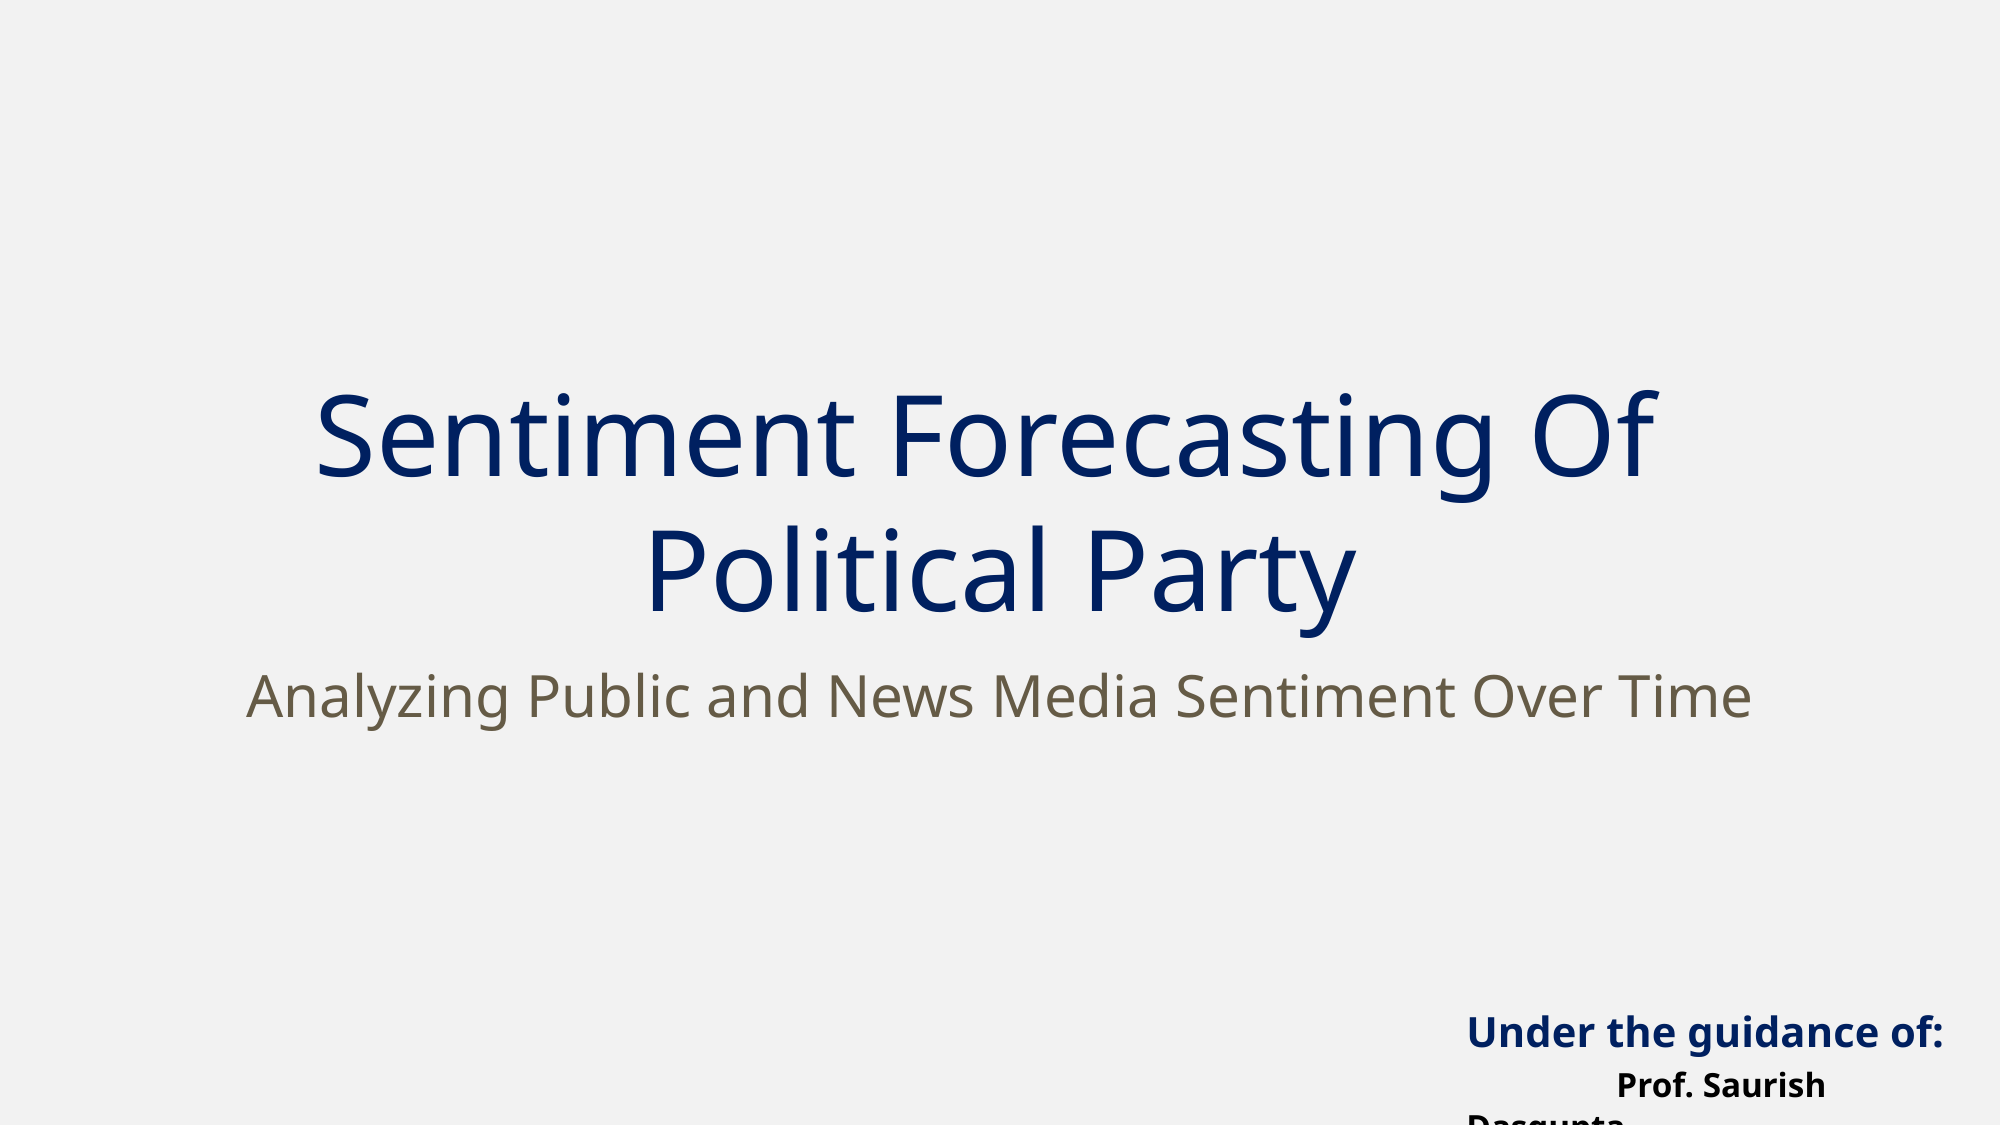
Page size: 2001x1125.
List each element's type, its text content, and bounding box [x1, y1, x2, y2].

text_box Sentiment Forecasting Of Political Party Analyzing Public and News Media Sentiment Over Time [28, 356, 1972, 737]
text_box Under the guidance of: Prof. Saurish Dasgupta [1451, 998, 1972, 1125]
